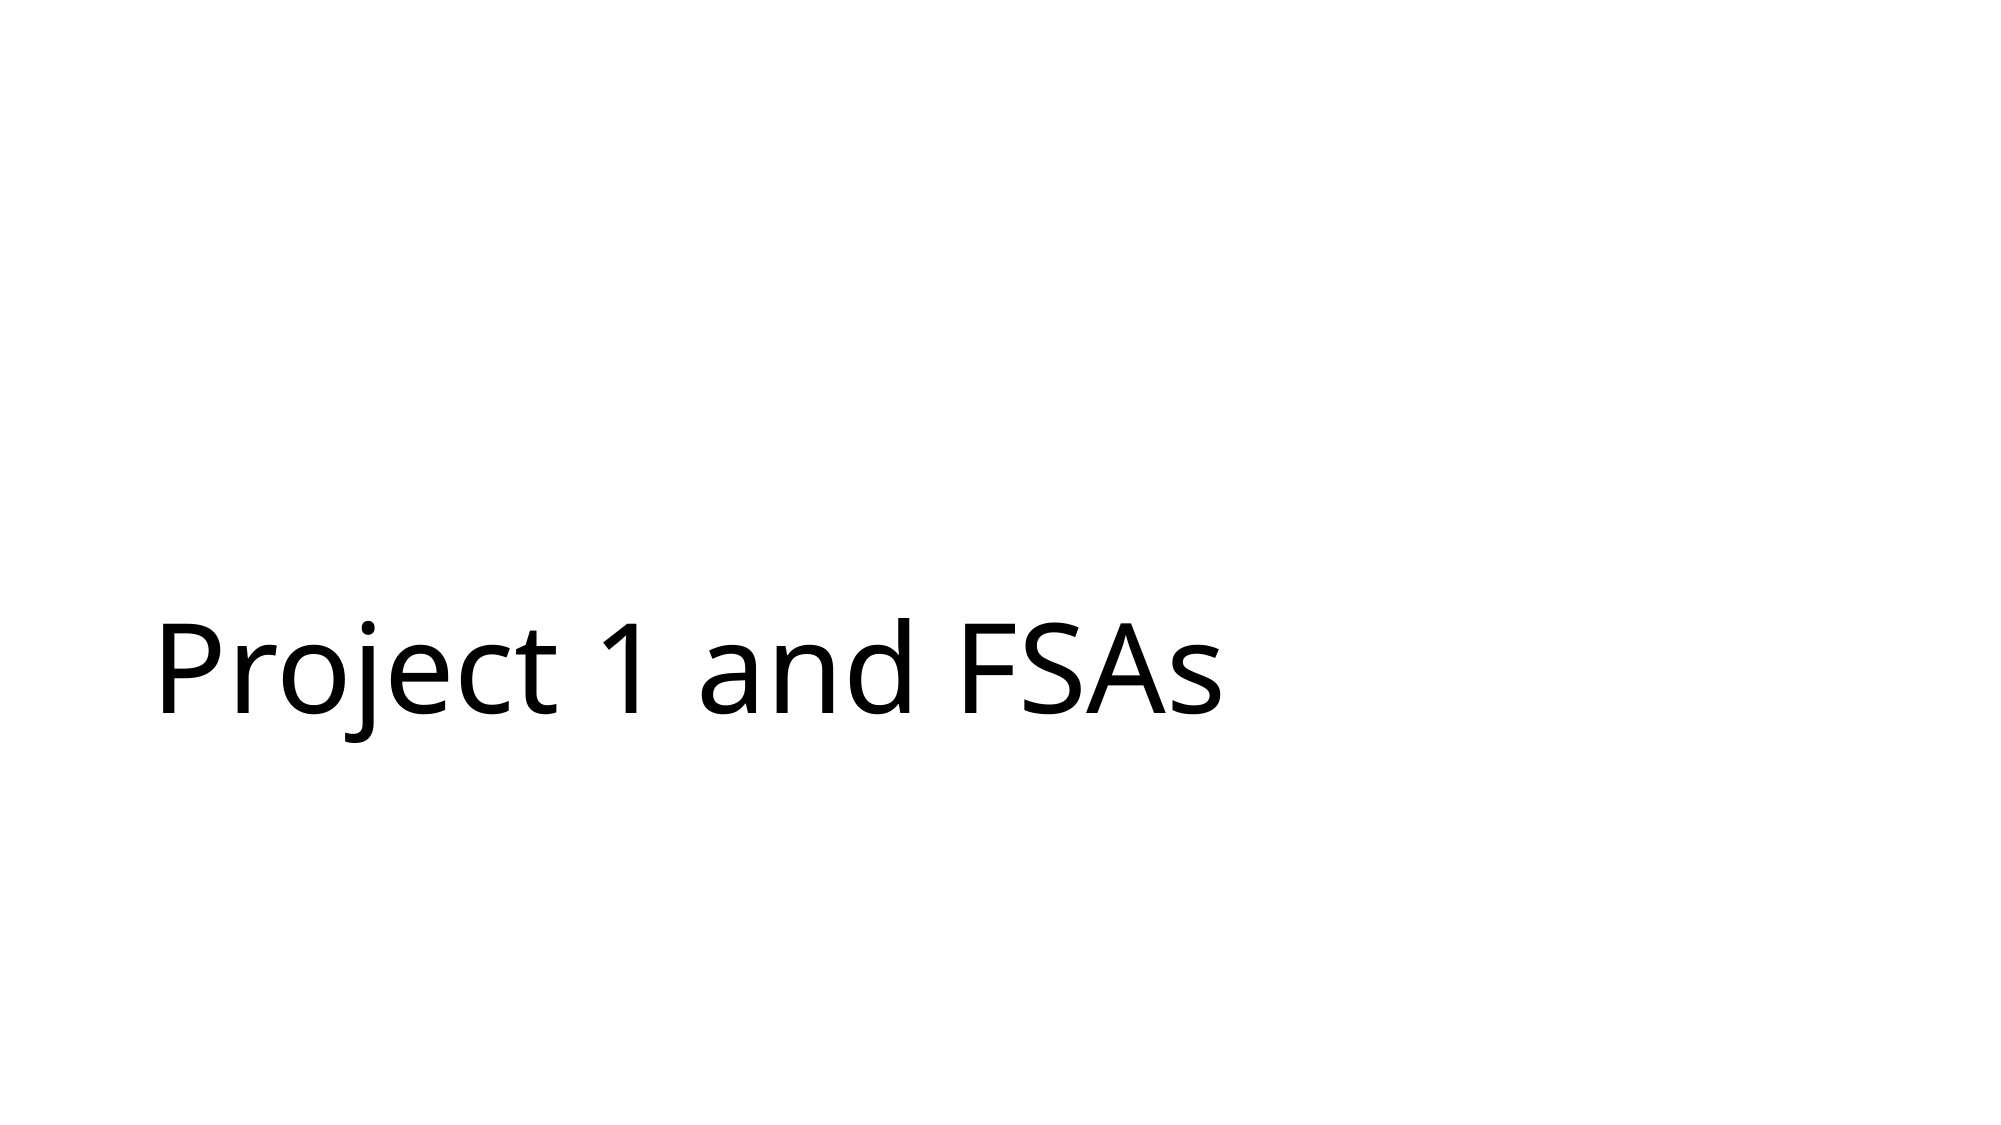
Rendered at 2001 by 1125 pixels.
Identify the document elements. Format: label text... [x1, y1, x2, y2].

title Project 1 and FSAs [136, 280, 1862, 749]
